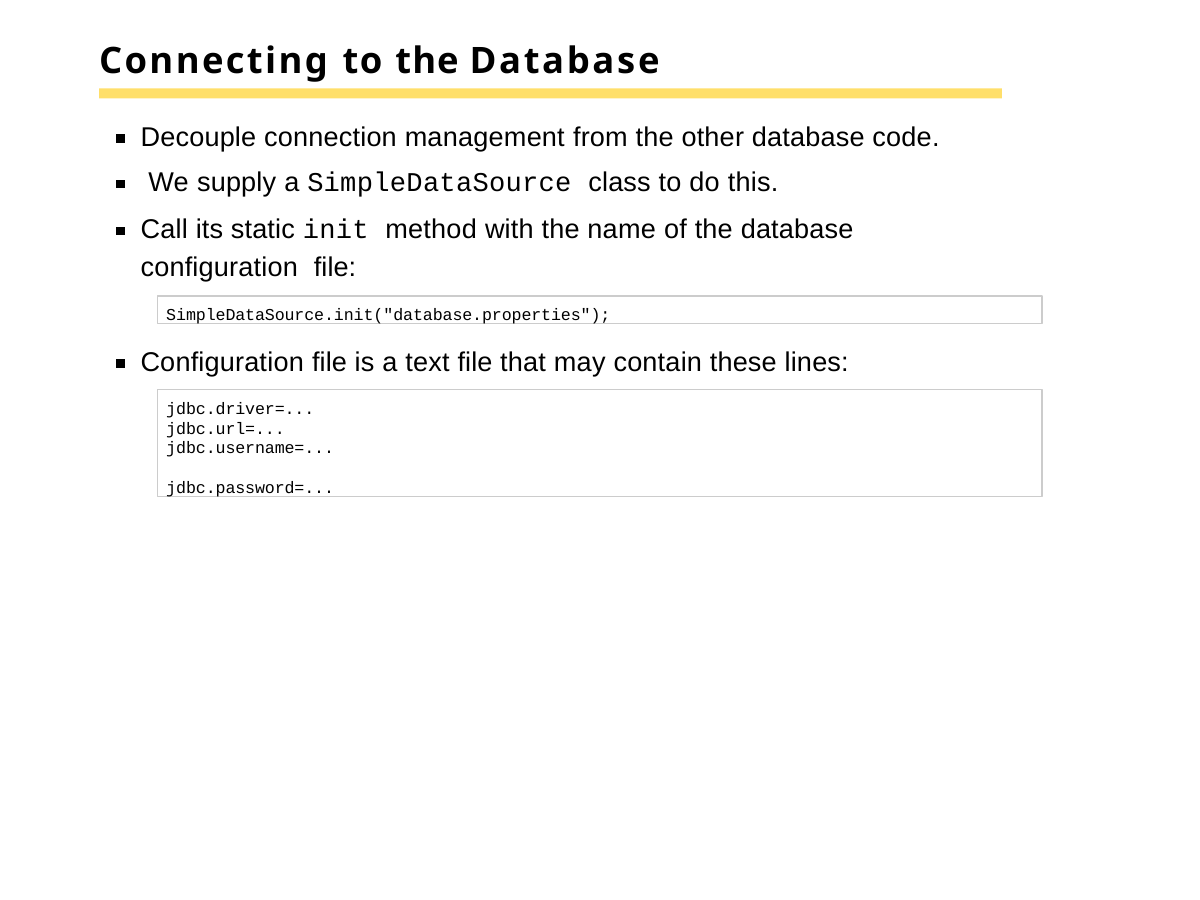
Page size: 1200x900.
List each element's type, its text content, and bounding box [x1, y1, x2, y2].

text_box jdbc.driver=... jdbc.url=... jdbc.username=... jdbc.password=... [157, 389, 1042, 497]
text_box SimpleDataSource.init("database.properties"); [157, 295, 1042, 324]
title Connecting to the Database [97, 36, 1103, 188]
text_box Decouple connection management from the other database code. We supply a SimpleDataSource class to do this. Call its static init method with the name of the database configuration file: [138, 106, 1017, 282]
text_box Configuration file is a text file that may contain these lines: [138, 344, 855, 377]
